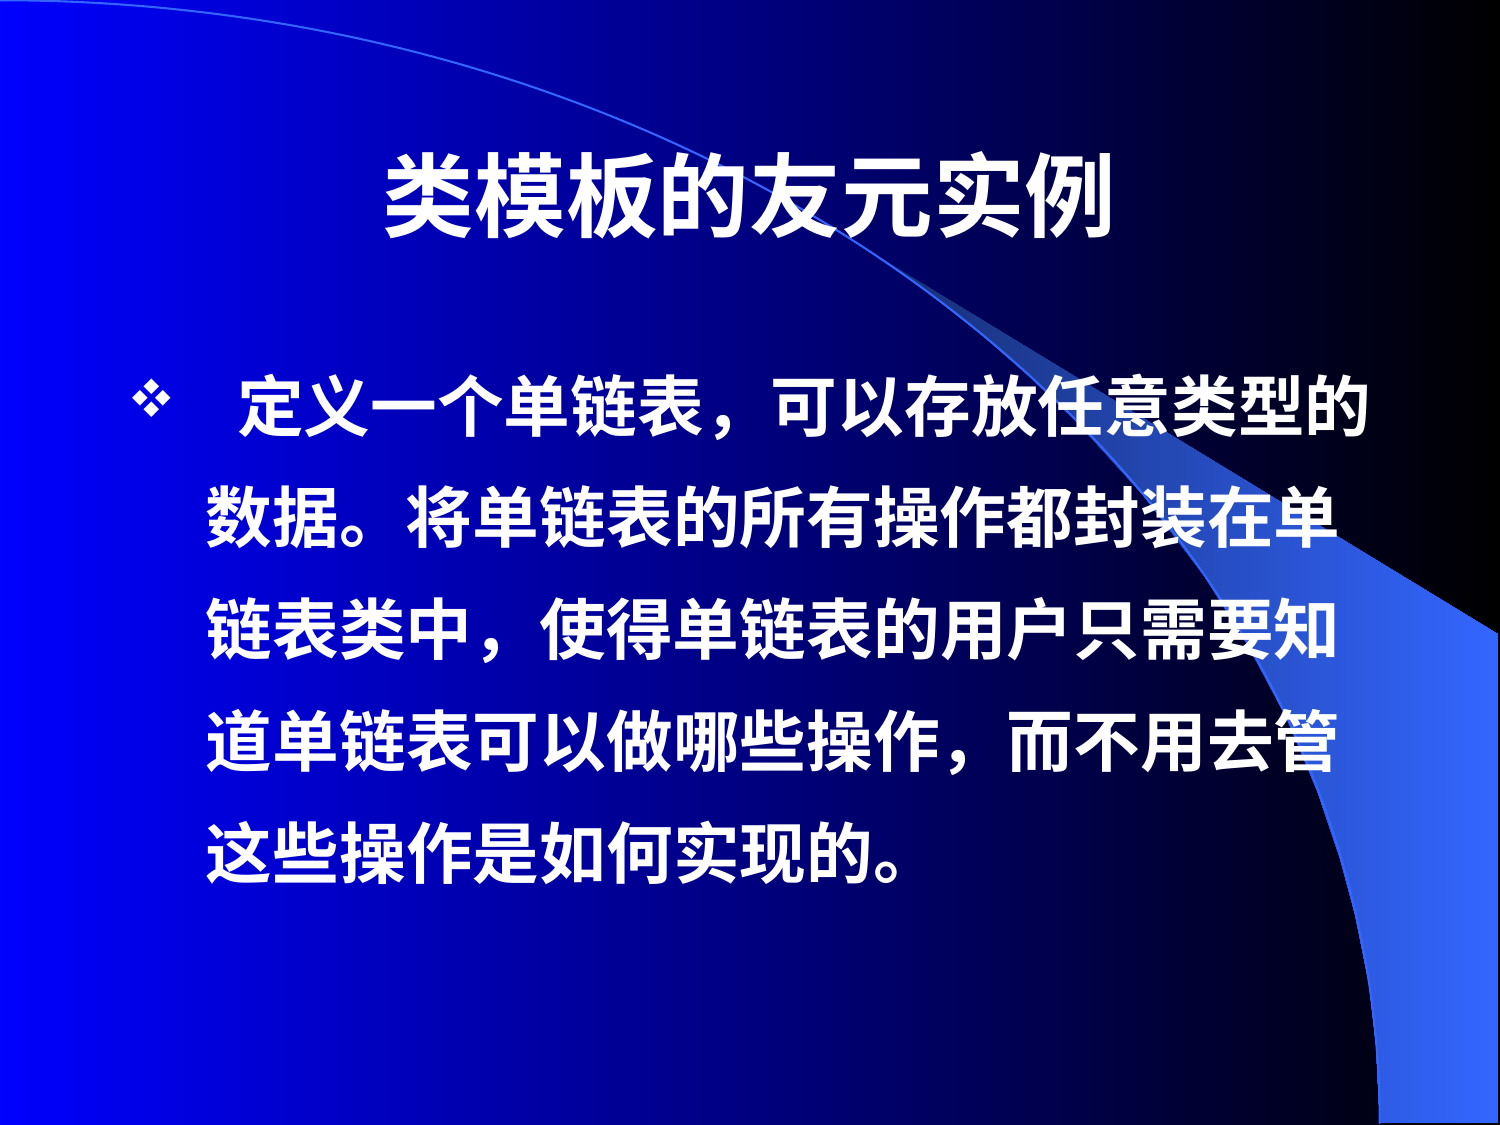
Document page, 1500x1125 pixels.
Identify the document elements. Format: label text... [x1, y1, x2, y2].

title 类模板的友元实例 [112, 99, 1388, 288]
list 定义一个单链表，可以存放任意类型的数据。将单链表的所有操作都封装在单链表类中，使得单链表的用户只需要知道单链表可以做哪些操作，而不用去管这些操作是如何实现的。 [112, 324, 1388, 1001]
